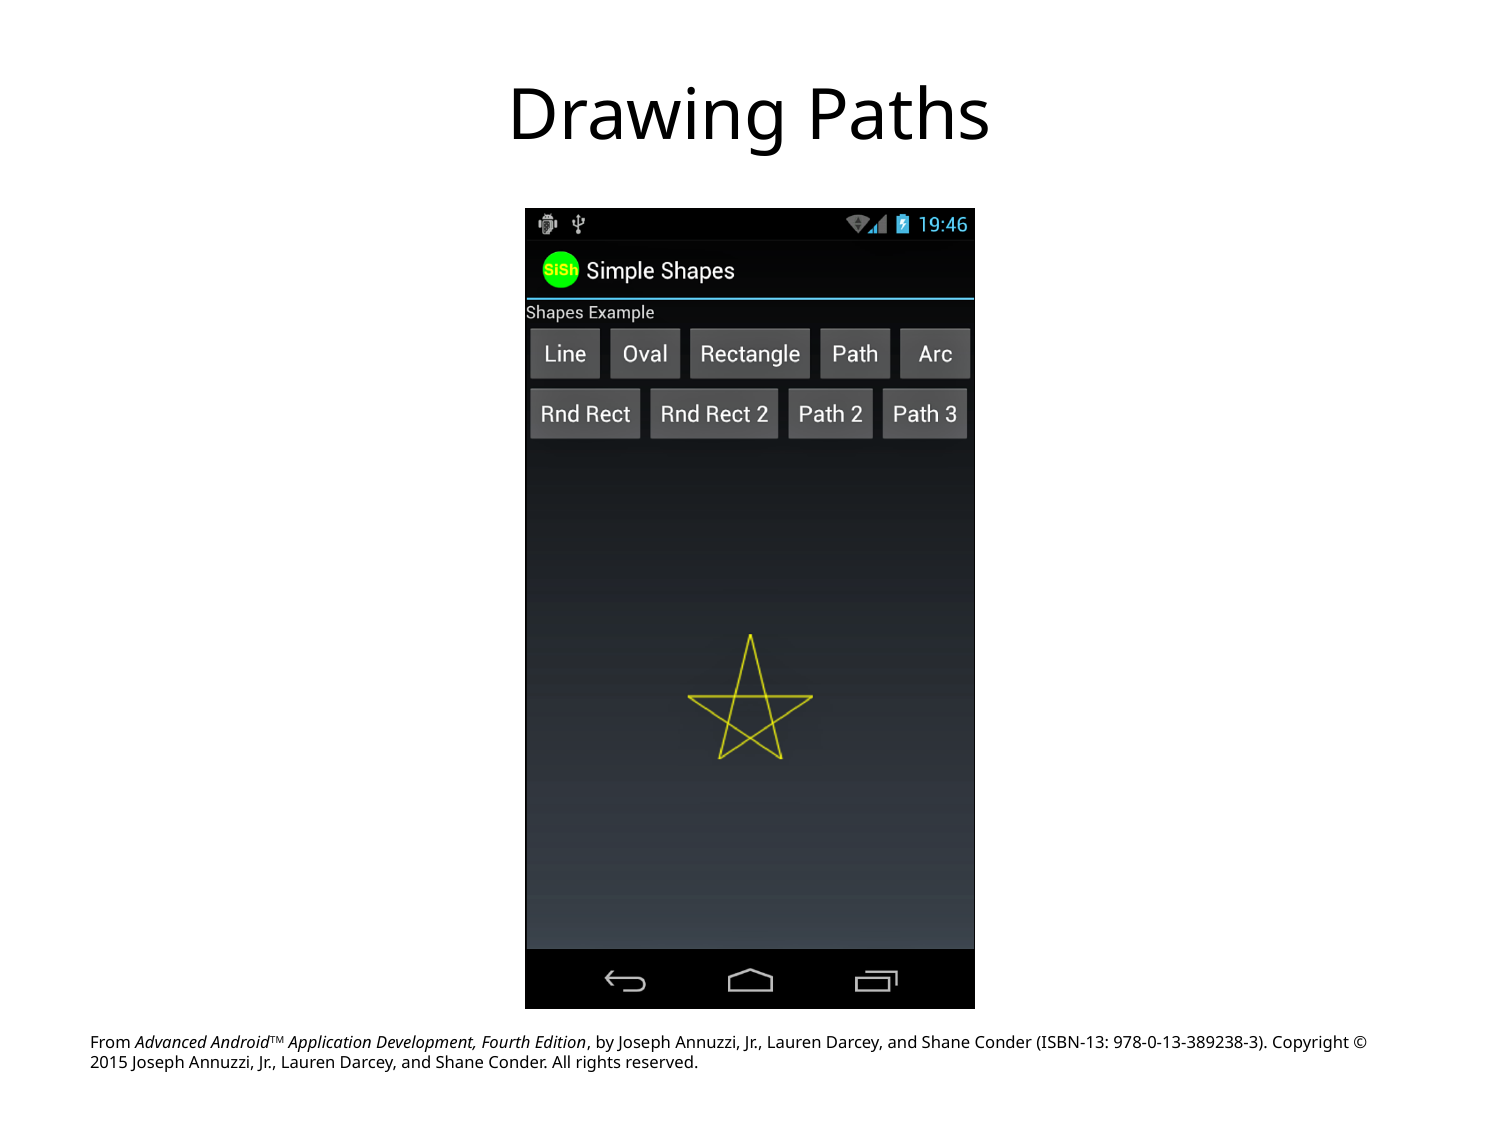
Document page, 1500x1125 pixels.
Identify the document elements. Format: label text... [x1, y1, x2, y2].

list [524, 208, 976, 1009]
footer From Advanced AndroidTM Application Development, Fourth Edition, by Joseph Annuzzi, Jr., Lauren Darcey, and Shane Conder (ISBN-13: 978-0-13-389238-3). Copyright © 2015 Joseph Annuzzi, Jr., Lauren Darcey, and Shane Conder. All rights reserved. [74, 1024, 1426, 1103]
title Drawing Paths [75, 45, 1425, 188]
